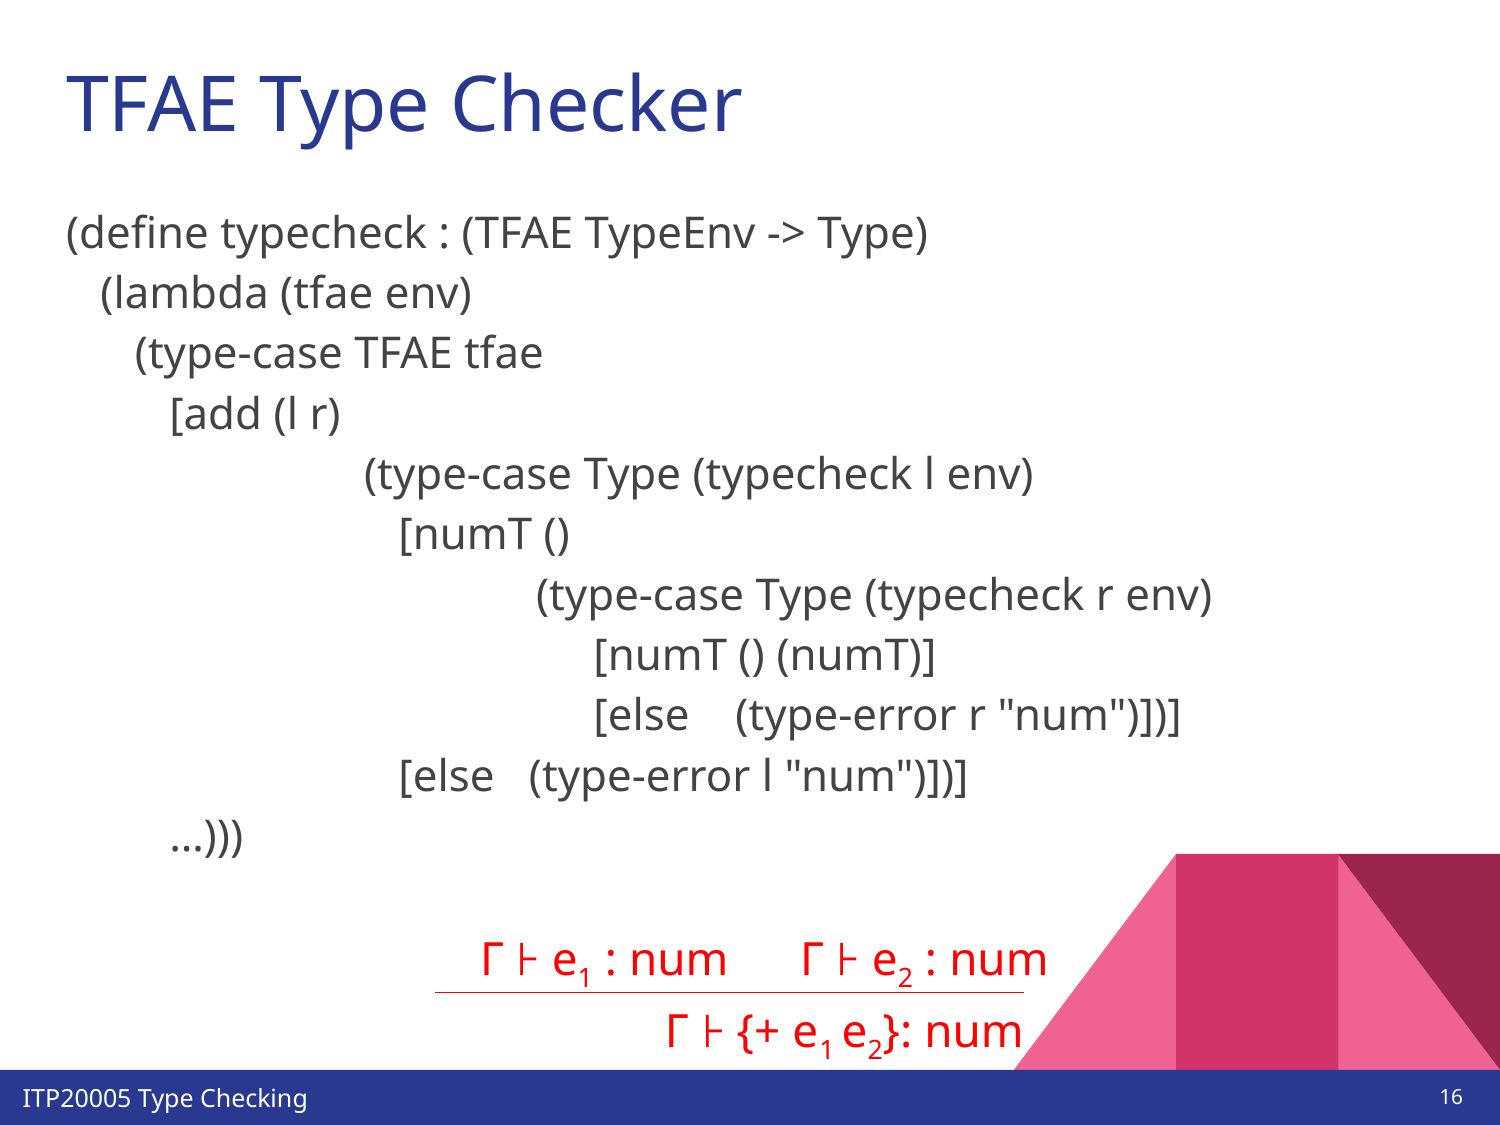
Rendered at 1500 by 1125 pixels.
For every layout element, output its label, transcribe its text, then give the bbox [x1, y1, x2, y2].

title TFAE Type Checker [51, 39, 1449, 173]
list (define typecheck : (TFAE TypeEnv -> Type) (lambda (tfae env) (type-case TFAE tfae [add (l r) (type-case Type (typecheck l env) [numT () (type-case Type (typecheck r env) [numT () (numT)] [else (type-error r "num")])] [else (type-error l "num")])] …))) Γ ⊦ e1 : num Γ ⊦ e2 : num Γ ⊦ {+ e1 e2}: num [51, 181, 1500, 912]
slide_number ‹#› [1387, 1054, 1478, 1125]
